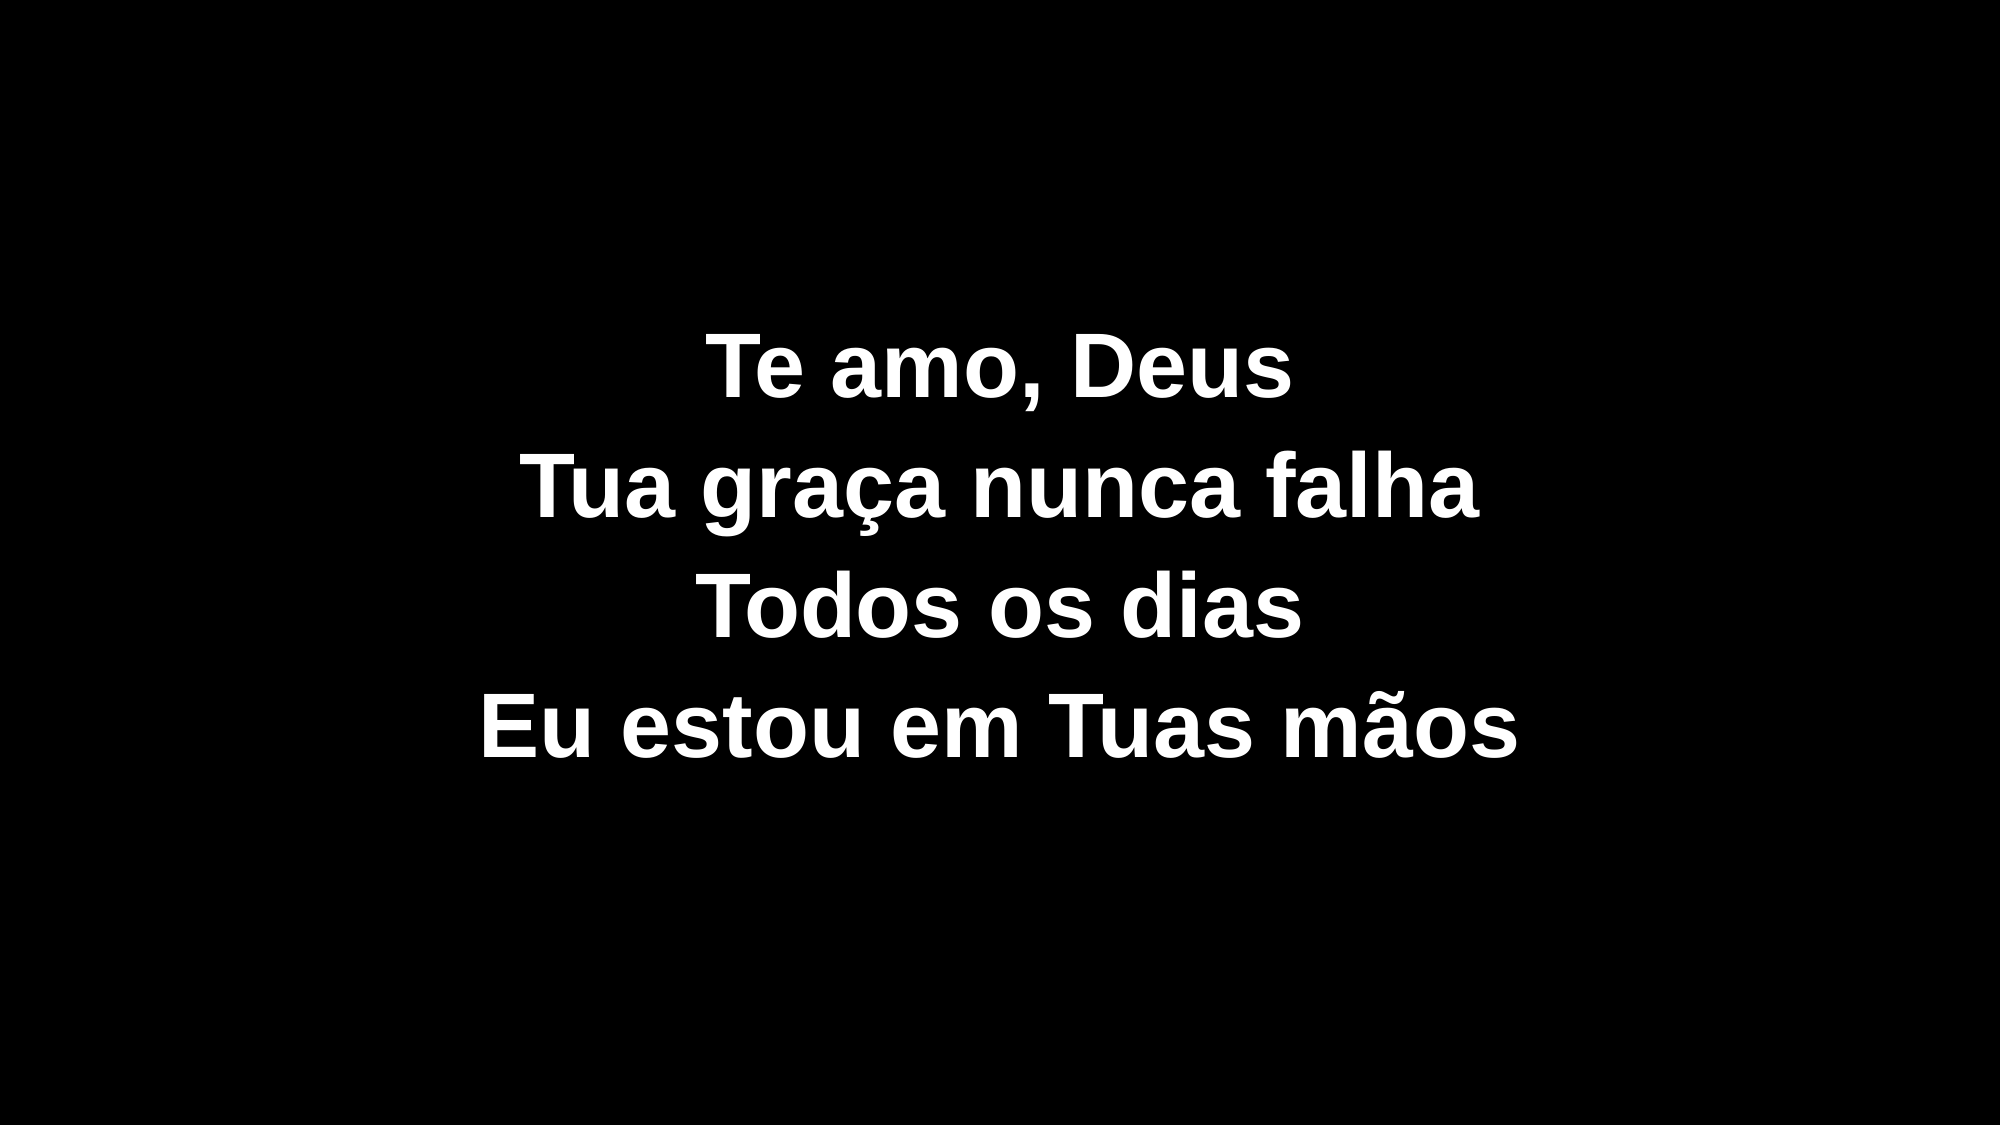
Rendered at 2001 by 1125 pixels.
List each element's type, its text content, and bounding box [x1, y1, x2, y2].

list Te amo, Deus Tua graça nunca falha Todos os dias Eu estou em Tuas mãos [137, 310, 1863, 1014]
